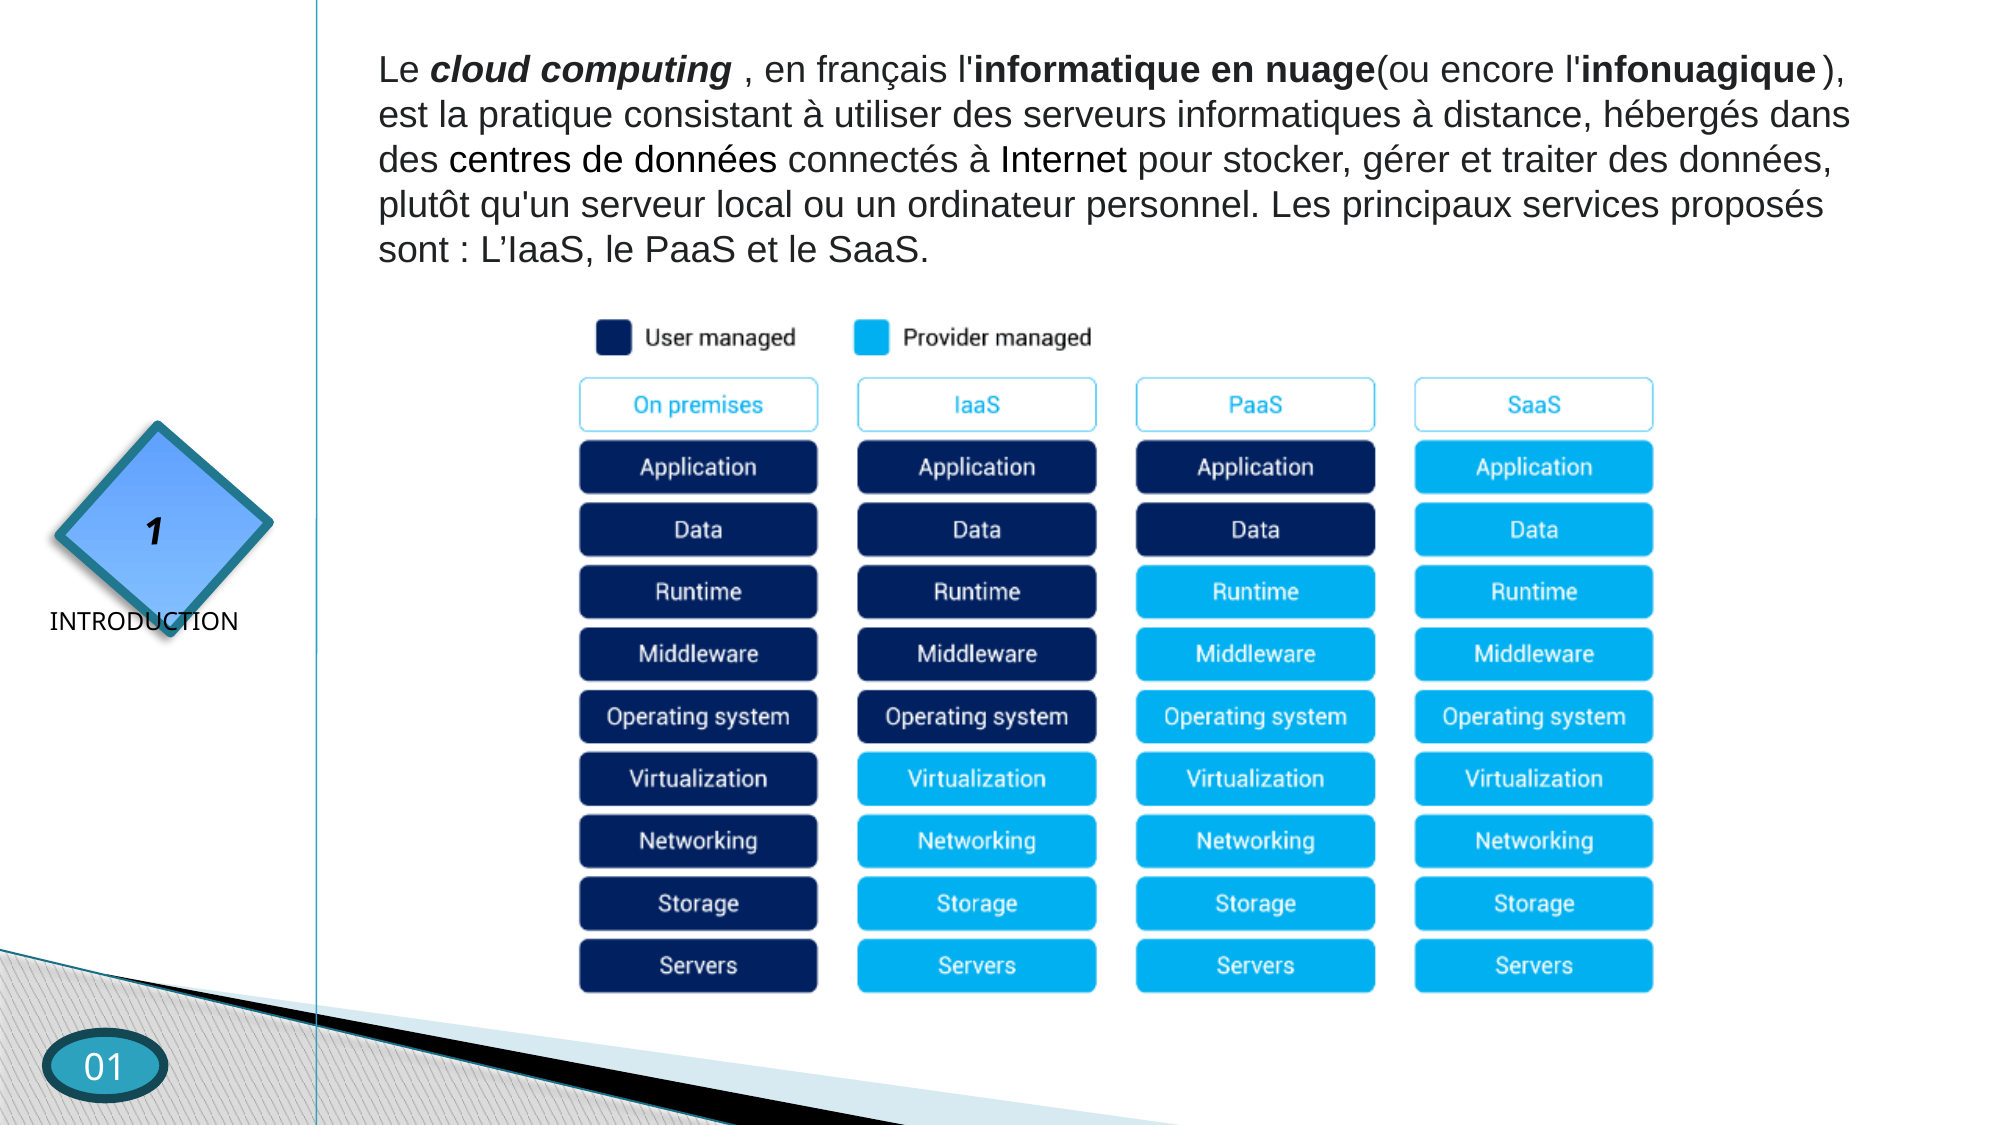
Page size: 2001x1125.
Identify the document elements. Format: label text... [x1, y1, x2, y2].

text_box 1 [54, 420, 274, 562]
picture [534, 282, 1729, 1033]
text_box INTRODUCTION [35, 597, 258, 643]
text_box 1 [94, 573, 231, 597]
text_box Le cloud computing , en français l'informatique en nuage(ou encore l'infonuagique ), est la pratique consistant à utiliser des serveurs informatiques à distance, hébergés dans des centres de données connectés à Internet pour stocker, gérer et traiter des données, plutôt qu'un serveur local ou un ordinateur personnel. Les principaux services proposés sont : L’IaaS, le PaaS et le SaaS. [363, 38, 1919, 278]
text_box 01 [41, 1027, 169, 1104]
